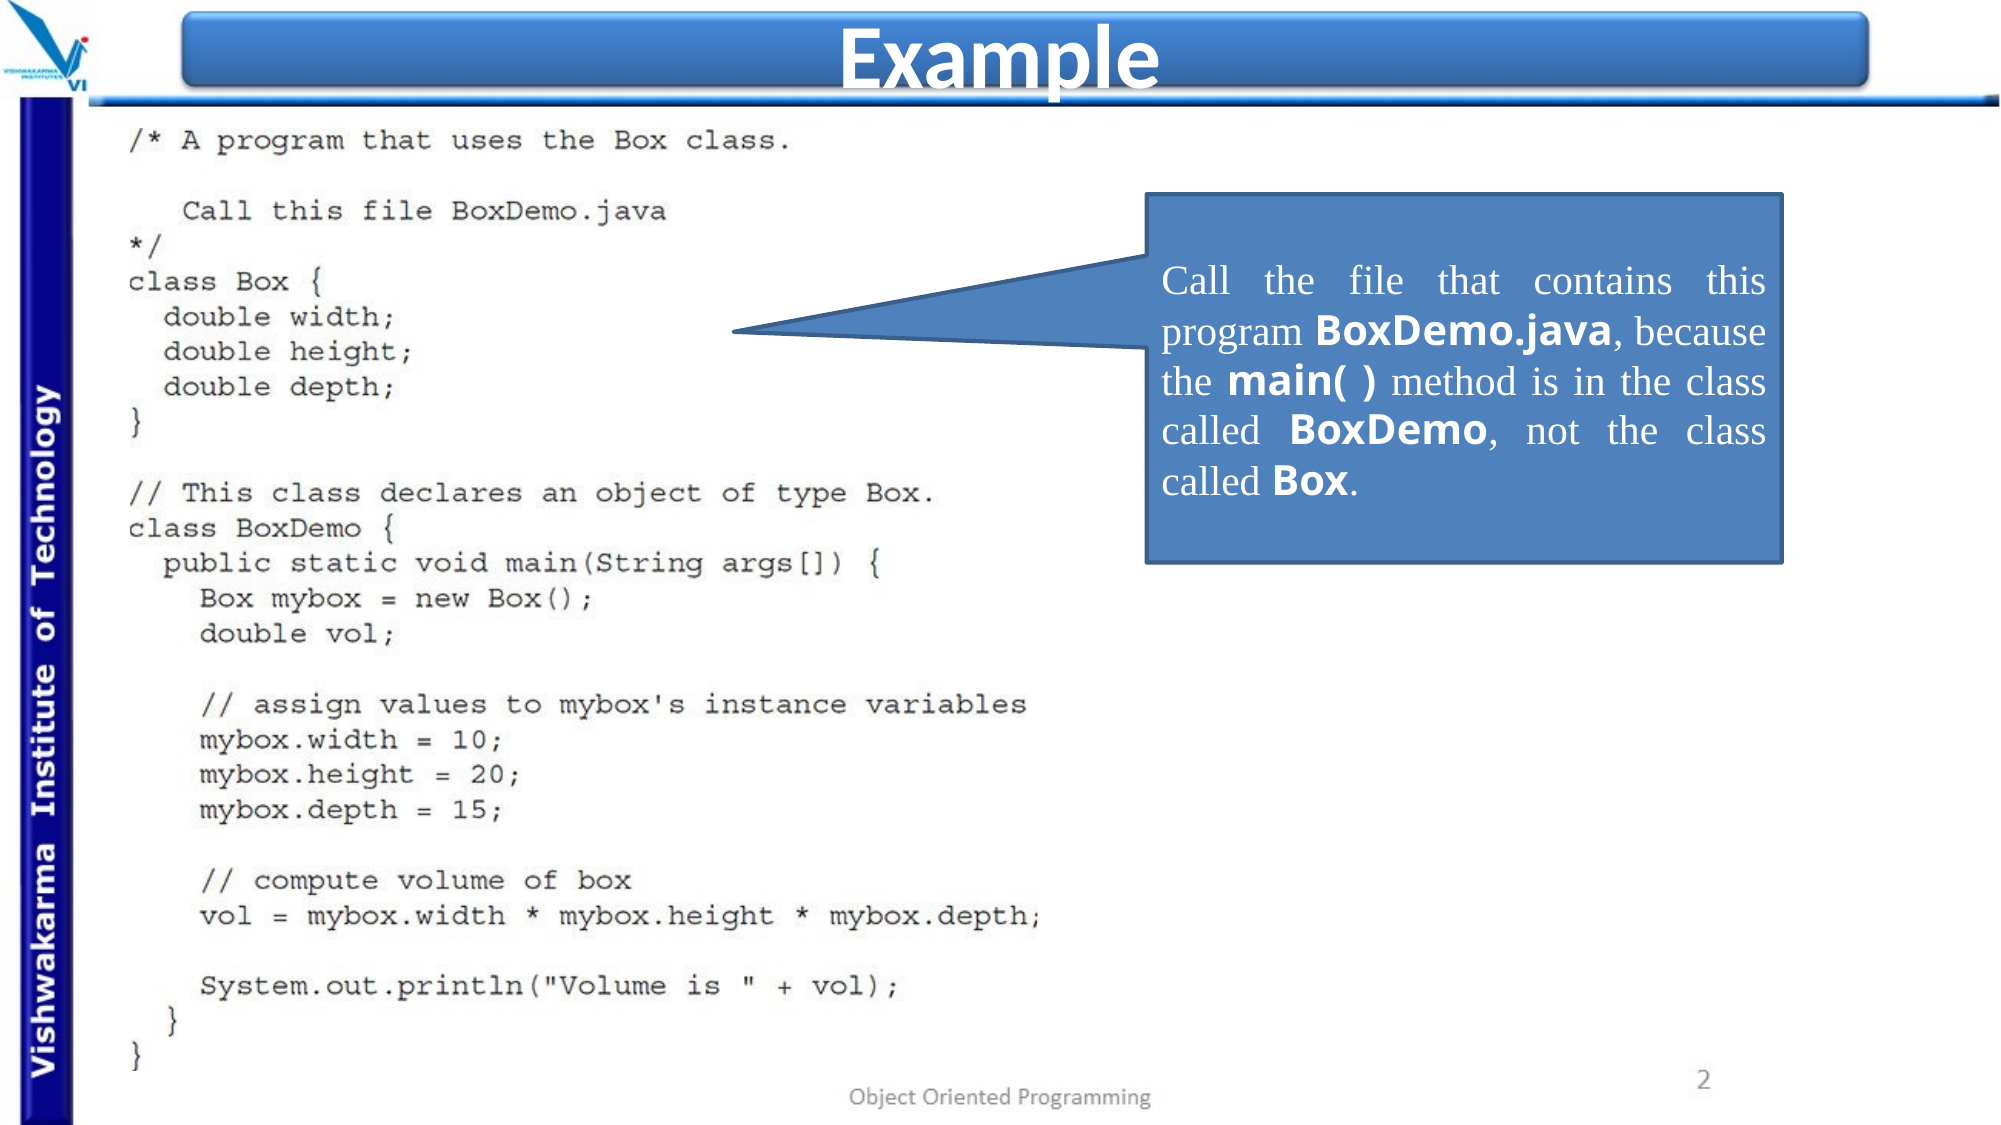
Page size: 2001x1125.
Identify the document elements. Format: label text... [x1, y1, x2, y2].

picture [0, 0, 2001, 1125]
title Example [99, 0, 1900, 154]
text_box Call the file that contains this program BoxDemo.java, because the main( ) method is in the class called BoxDemo, not the class called Box. [1041, 192, 1784, 565]
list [129, 128, 1038, 1071]
